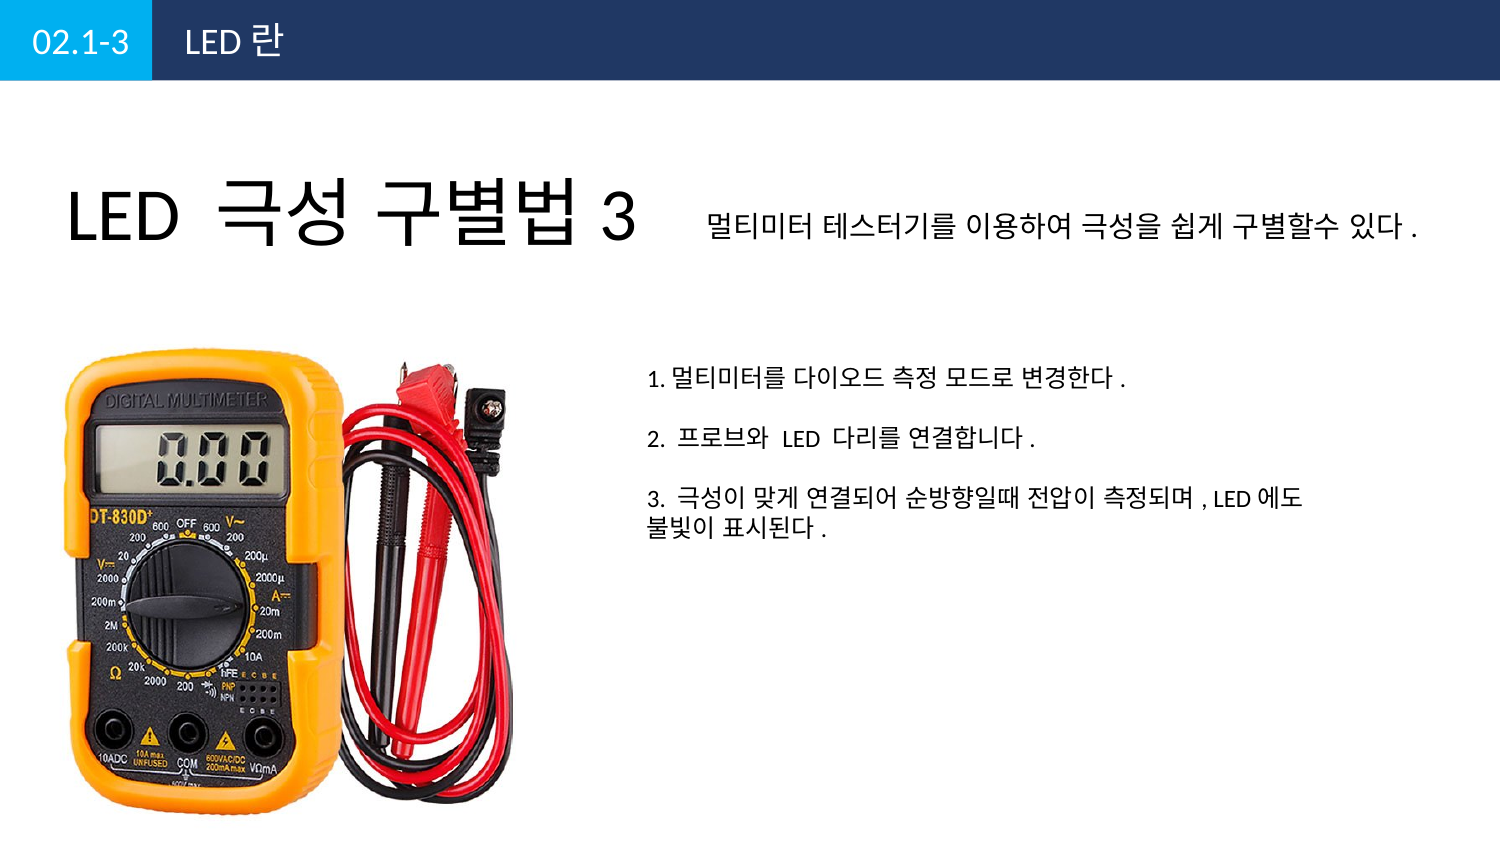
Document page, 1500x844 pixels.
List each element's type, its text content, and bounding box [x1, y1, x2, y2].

text_box [0, 0, 153, 81]
text_box LED란 [169, 9, 945, 70]
text_box [153, 0, 1500, 81]
text_box 1.멀티미터를 다이오드 측정 모드로 변경한다. 2. 프로브와 LED 다리를 연결합니다. 3. 극성이 맞게 연결되어 순방향일때 전압이 측정되며, LED에도 불빛이 표시된다. [632, 355, 1381, 550]
text_box LED 극성 구별법3 [51, 157, 692, 263]
picture [32, 330, 536, 834]
text_box 멀티미터 테스터기를 이용하여 극성을 쉽게 구별할수 있다. [691, 200, 1468, 251]
text_box 02.1-3 [17, 9, 153, 70]
